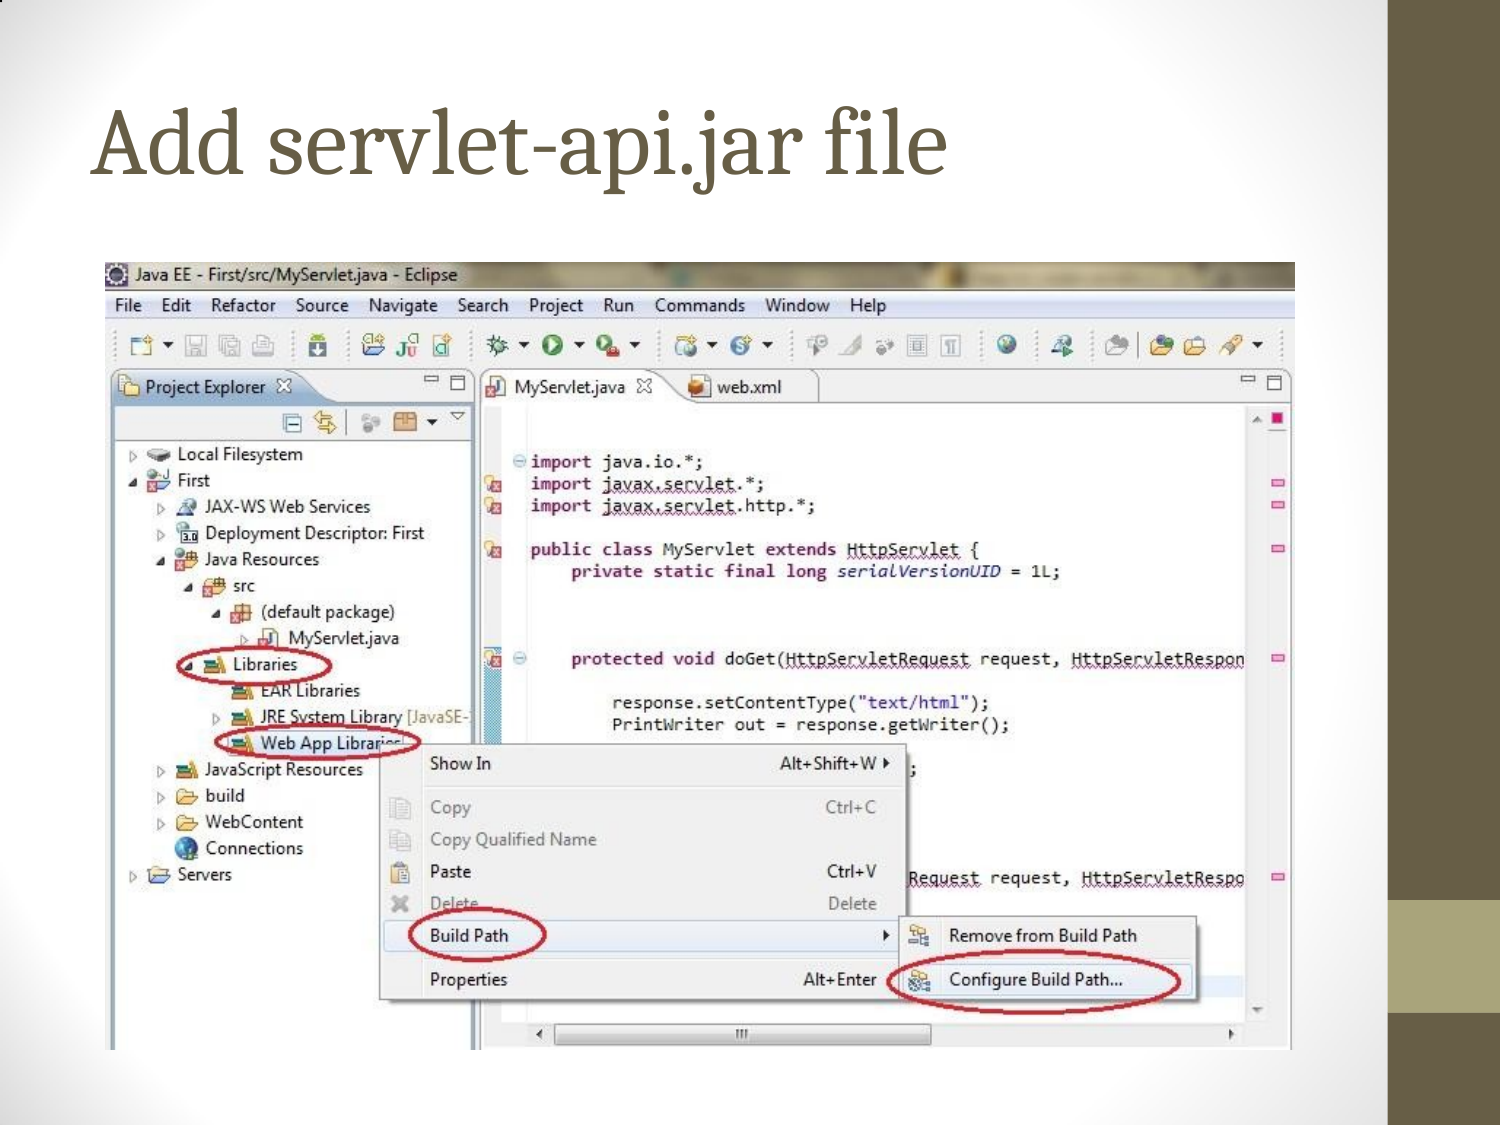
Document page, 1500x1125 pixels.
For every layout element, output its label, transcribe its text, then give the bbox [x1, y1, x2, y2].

picture [0, 0, 1387, 1125]
title Add servlet-api.jar file [87, 76, 951, 267]
